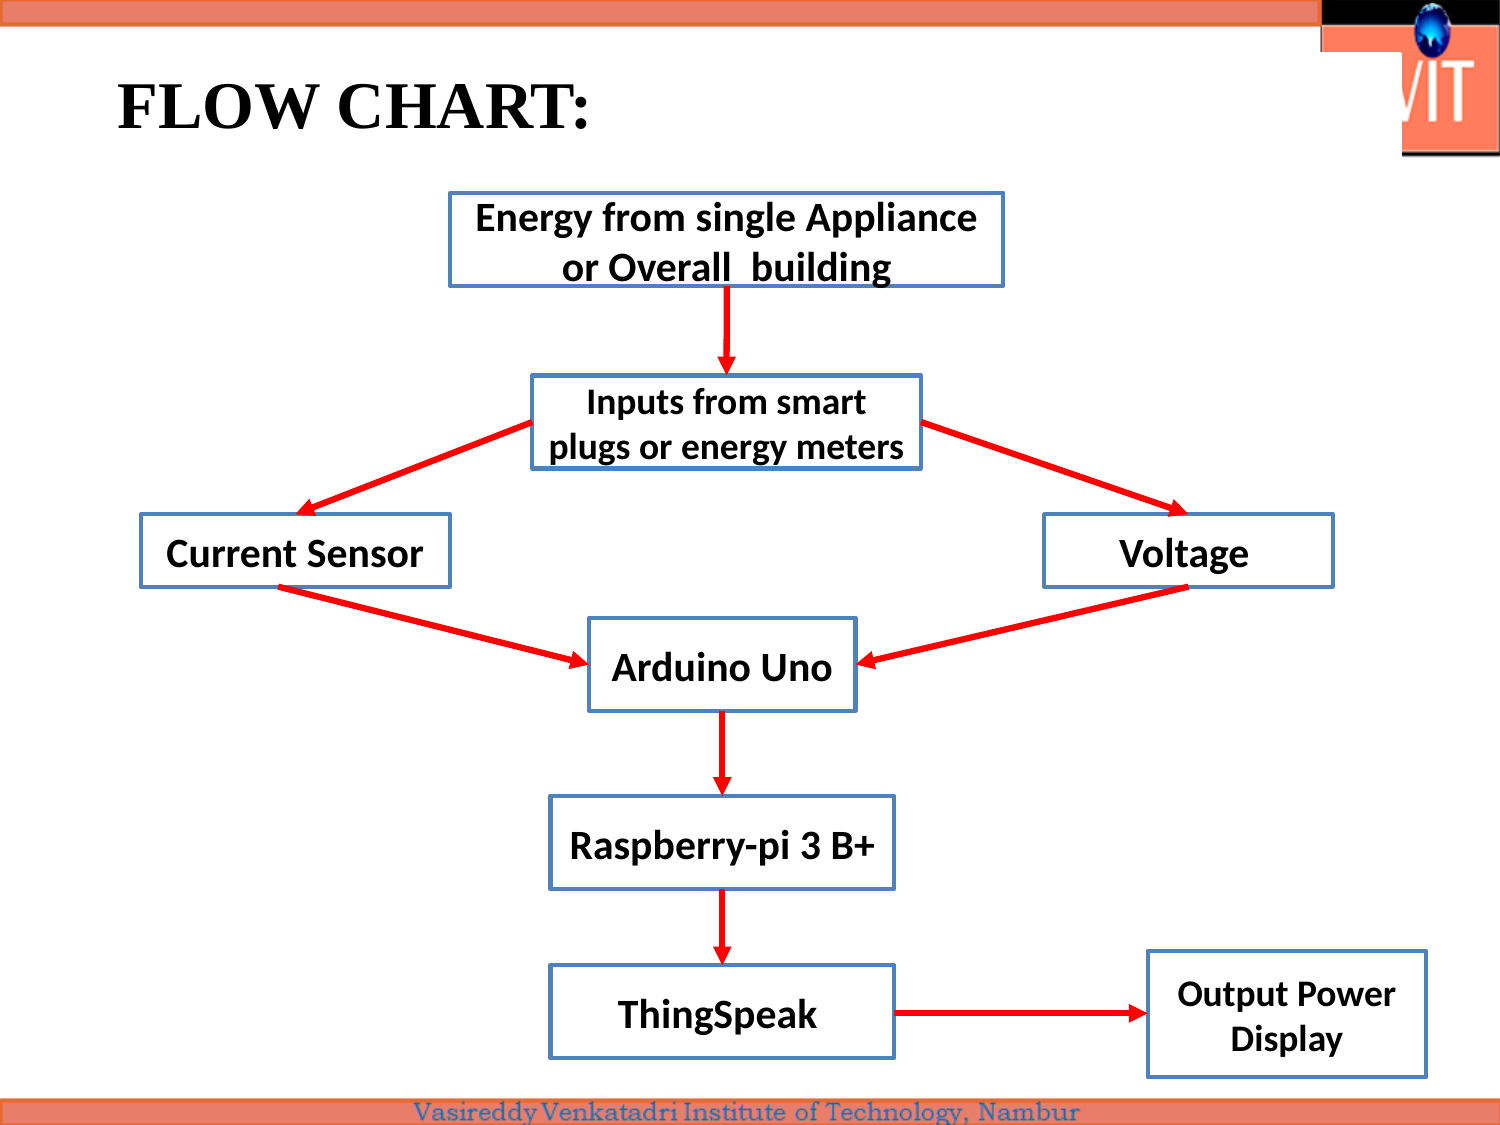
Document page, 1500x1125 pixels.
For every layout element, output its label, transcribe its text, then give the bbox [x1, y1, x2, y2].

text_box Voltage [1042, 512, 1335, 589]
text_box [855, 586, 1189, 665]
text_box Arduino Uno [587, 616, 858, 713]
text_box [277, 586, 590, 665]
picture [0, 0, 1500, 1125]
list FLOW CHART: [100, 52, 1402, 1095]
text_box Raspberry-pi 3 B+ [548, 794, 896, 891]
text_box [920, 421, 1189, 515]
text_box Current Sensor [139, 512, 452, 589]
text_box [295, 421, 533, 515]
text_box Energy from single Appliance or Overall building [448, 191, 1005, 288]
text_box Output Power Display [1146, 949, 1428, 1079]
text_box ThingSpeak [548, 963, 896, 1060]
text_box Inputs from smart plugs or energy meters [530, 373, 923, 471]
